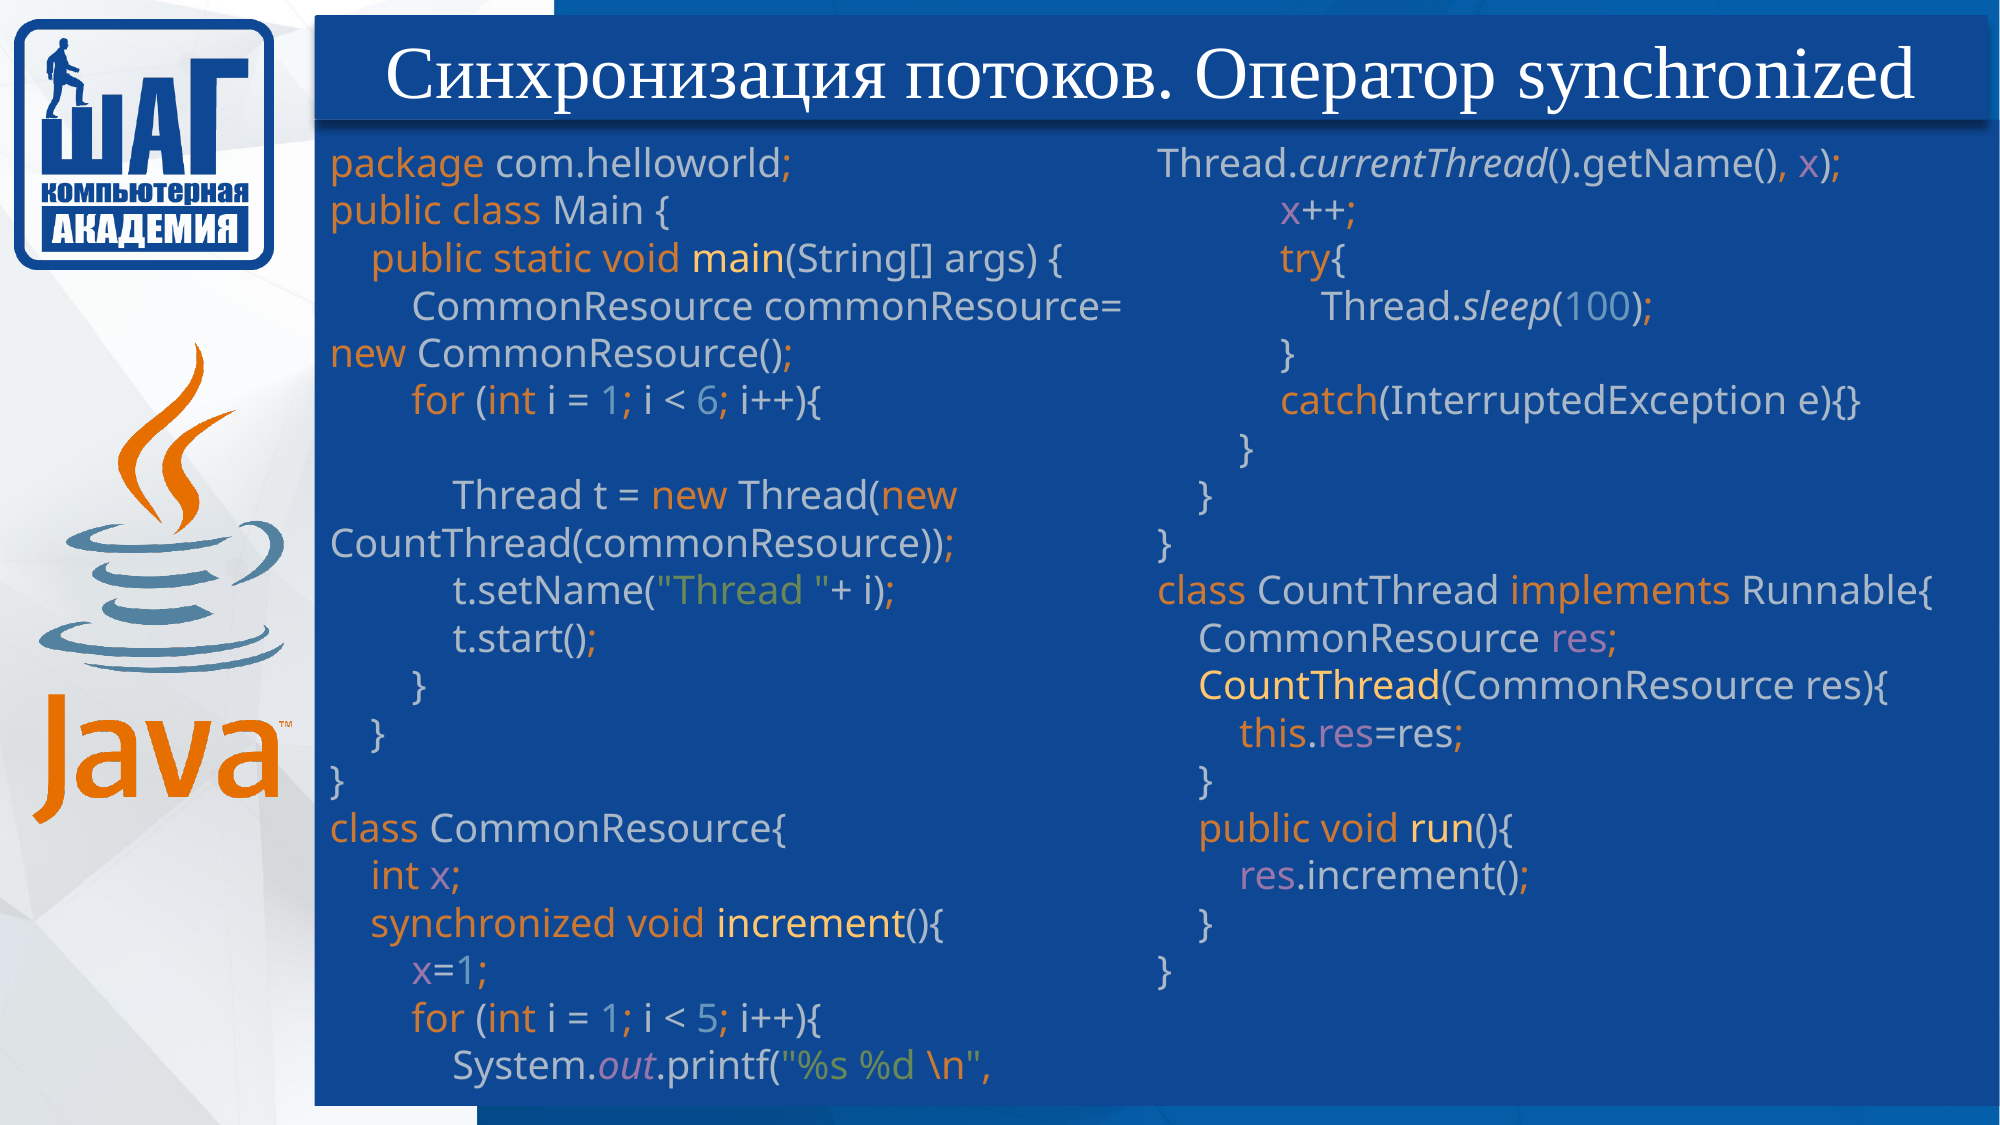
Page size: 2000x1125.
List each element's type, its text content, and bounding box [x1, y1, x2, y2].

text_box Синхронизация потоков. Оператор synchronized [314, 15, 1988, 120]
list package com.helloworld; public class Main { public static void main(String[] args) { CommonResource commonResource= new CommonResource(); for (int i = 1; i < 6; i++){ Thread t = new Thread(new CountThread(commonResource)); t.setName("Thread "+ i); t.start(); } } } class CommonResource{ int x; synchronized void increment(){ x=1; for (int i = 1; i < 5; i++){ System.out.printf("%s %d \n", Thread.currentThread().getName(), x); x++; try{ Thread.sleep(100); } catch(InterruptedException e){} } } } class CountThread implements Runnable{ CommonResource res; CountThread(CommonResource res){ this.res=res; } public void run(){ res.increment(); } } [314, 119, 2000, 1106]
picture [0, 0, 2000, 1125]
